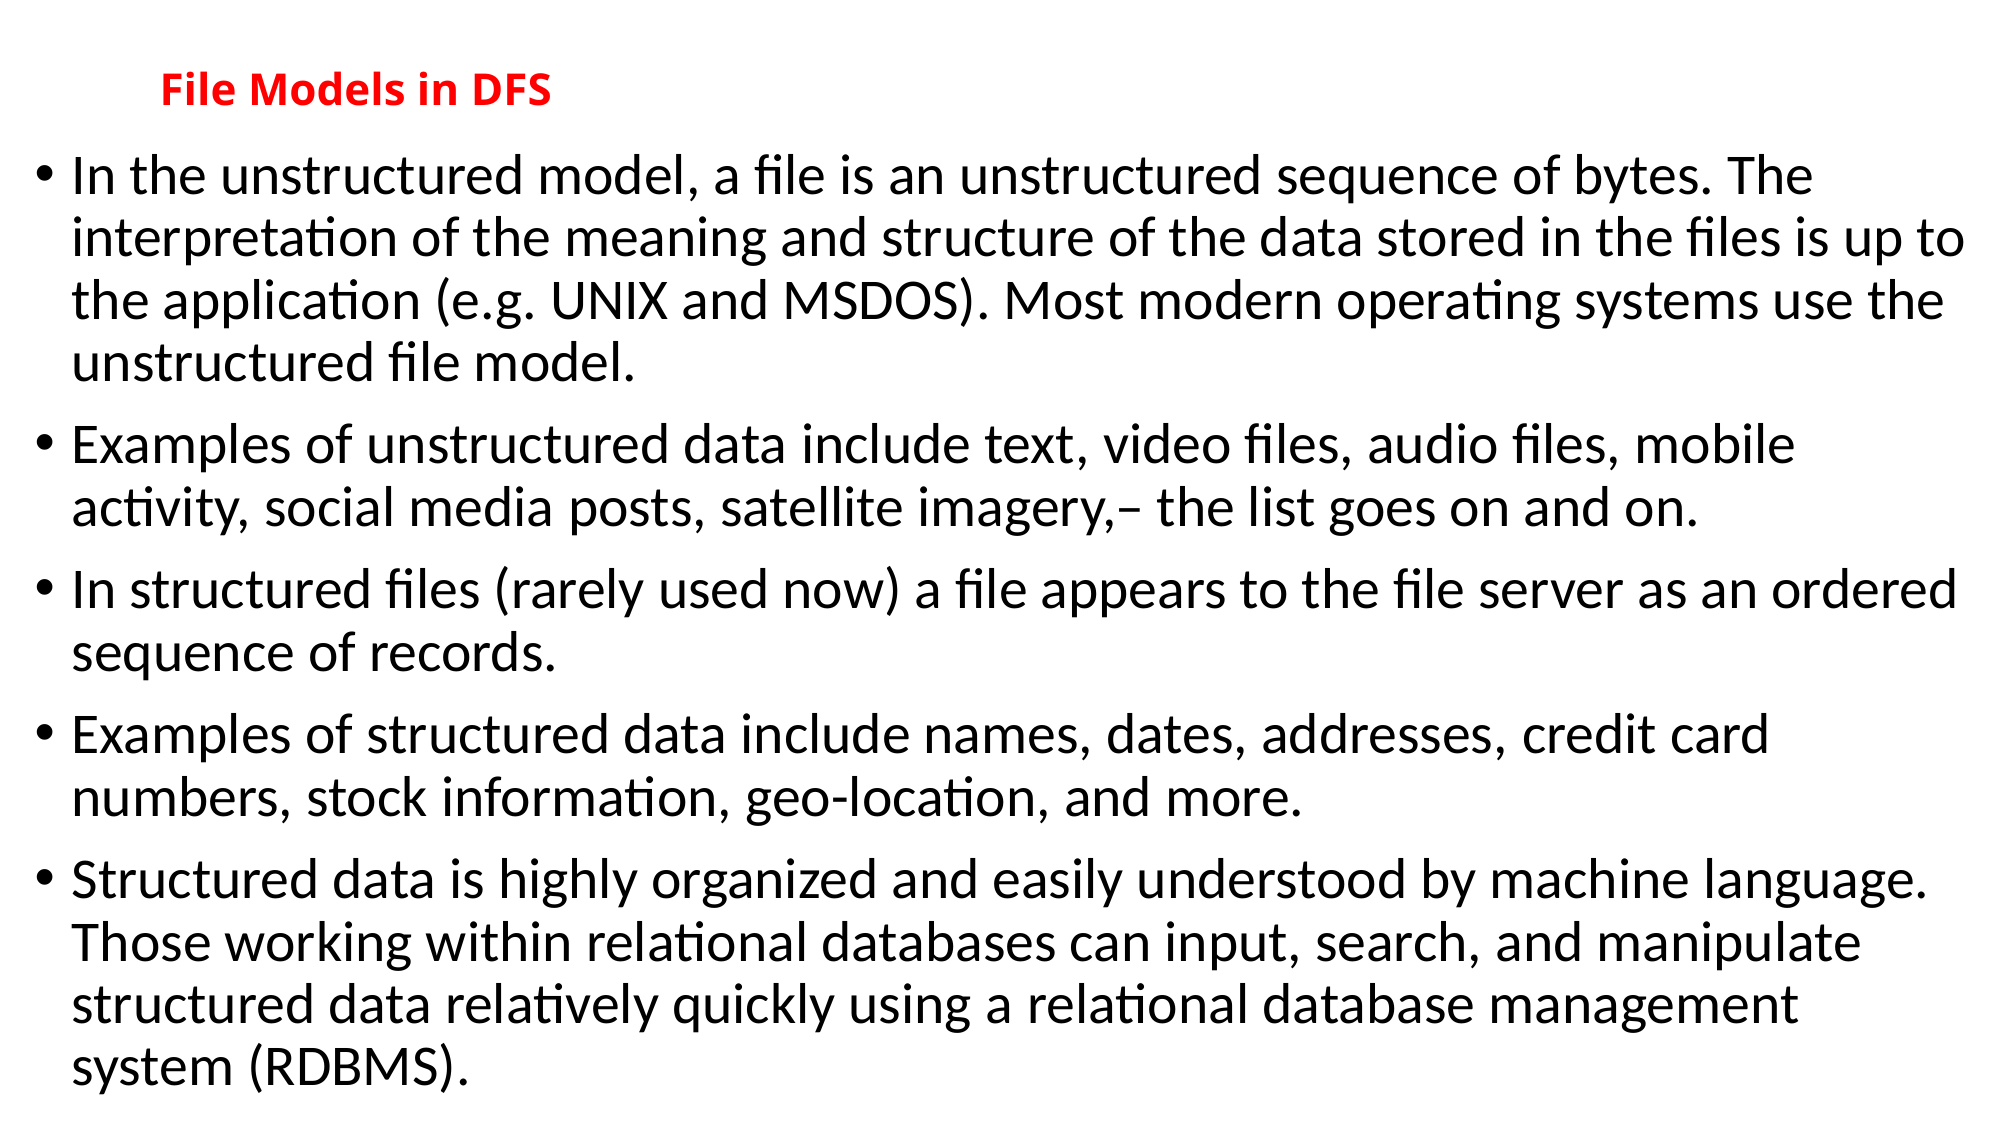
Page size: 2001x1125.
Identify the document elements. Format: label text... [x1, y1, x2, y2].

list In the unstructured model, a file is an unstructured sequence of bytes. The interpretation of the meaning and structure of the data stored in the files is up to the application (e.g. UNIX and MSDOS). Most modern operating systems use the unstructured file model. Examples of unstructured data include text, video files, audio files, mobile activity, social media posts, satellite imagery,– the list goes on and on. In structured files (rarely used now) a file appears to the file server as an ordered sequence of records. Examples of structured data include names, dates, addresses, credit card numbers, stock information, geo-location, and more. Structured data is highly organized and easily understood by machine language. Those working within relational databases can input, search, and manipulate structured data relatively quickly using a relational database management system (RDBMS). [19, 137, 2000, 1111]
title File Models in DFS [144, 59, 1863, 124]
